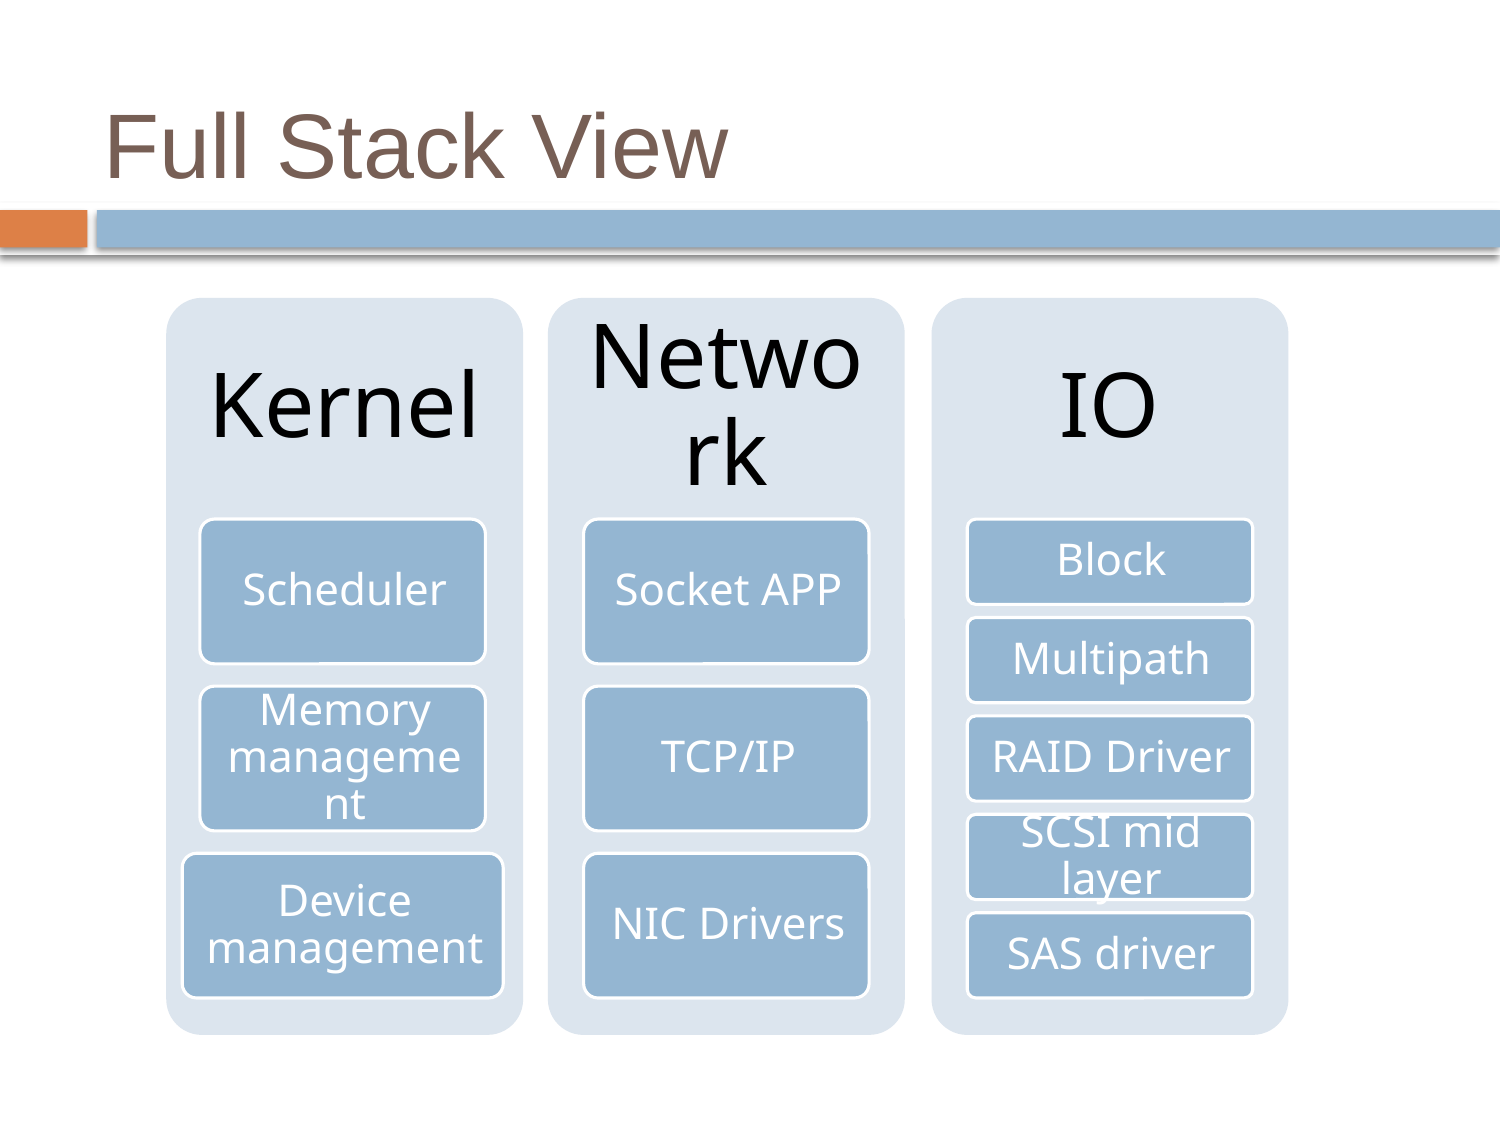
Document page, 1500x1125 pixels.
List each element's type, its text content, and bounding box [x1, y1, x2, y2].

title Full Stack View [88, 71, 1409, 213]
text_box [163, 297, 1289, 1036]
